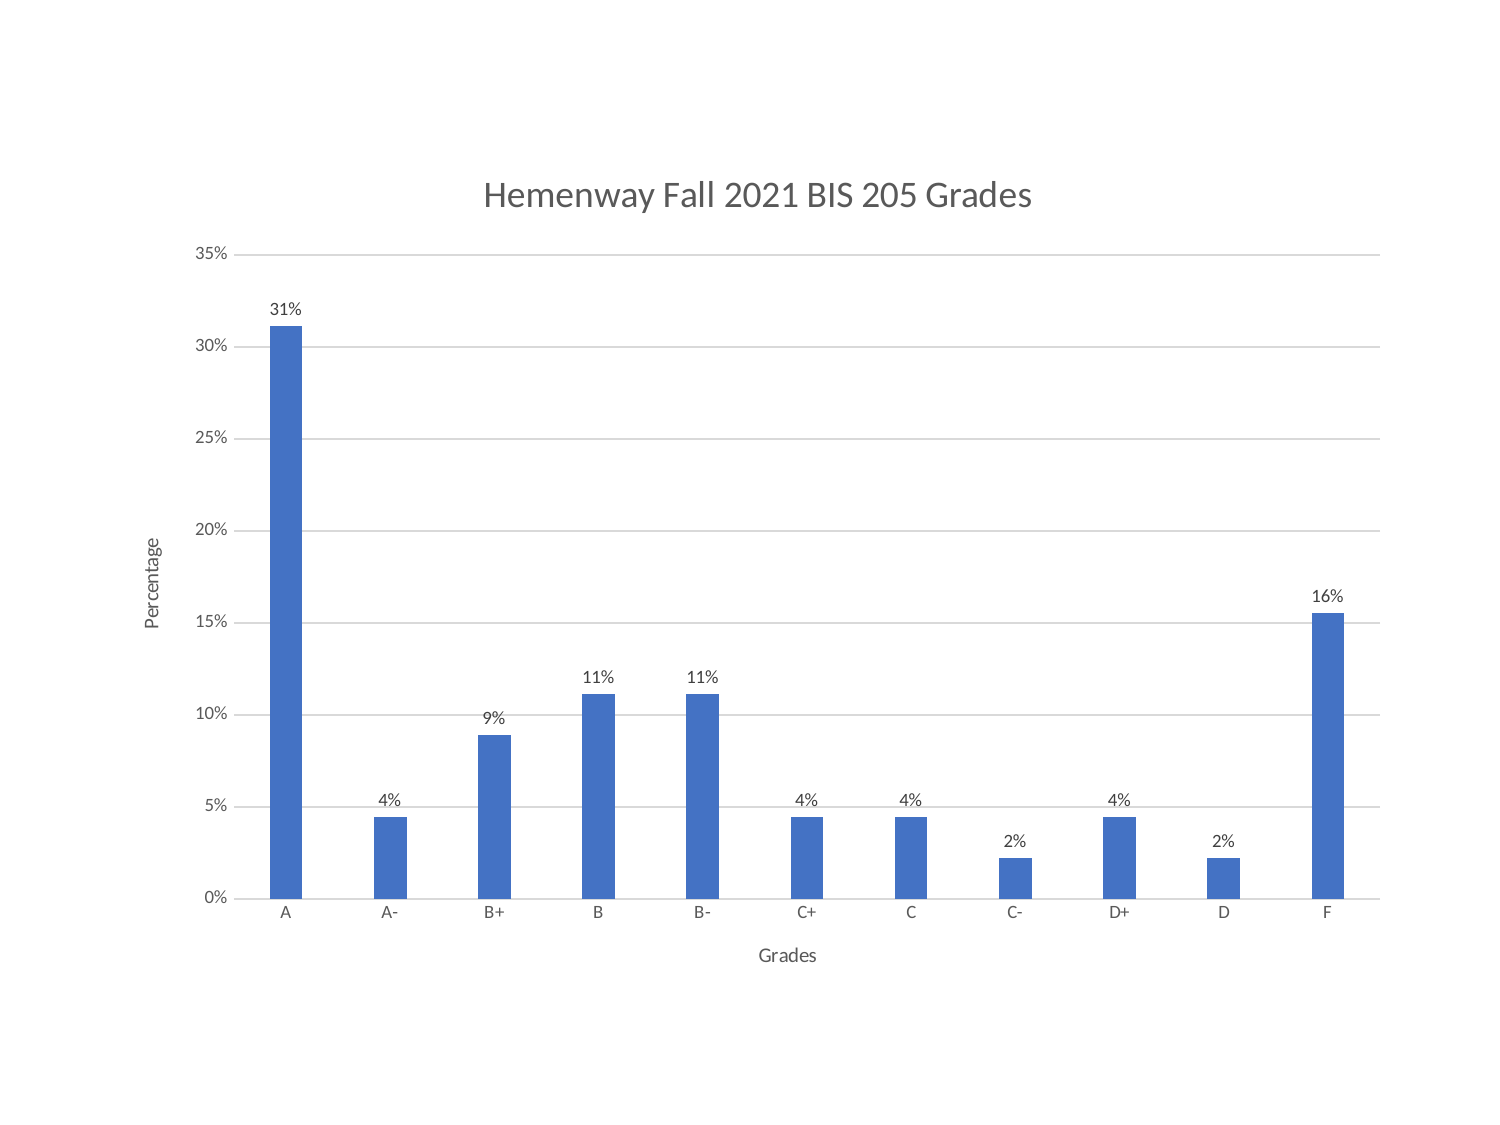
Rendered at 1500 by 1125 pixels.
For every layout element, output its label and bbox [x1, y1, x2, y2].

chart [109, 143, 1406, 999]
